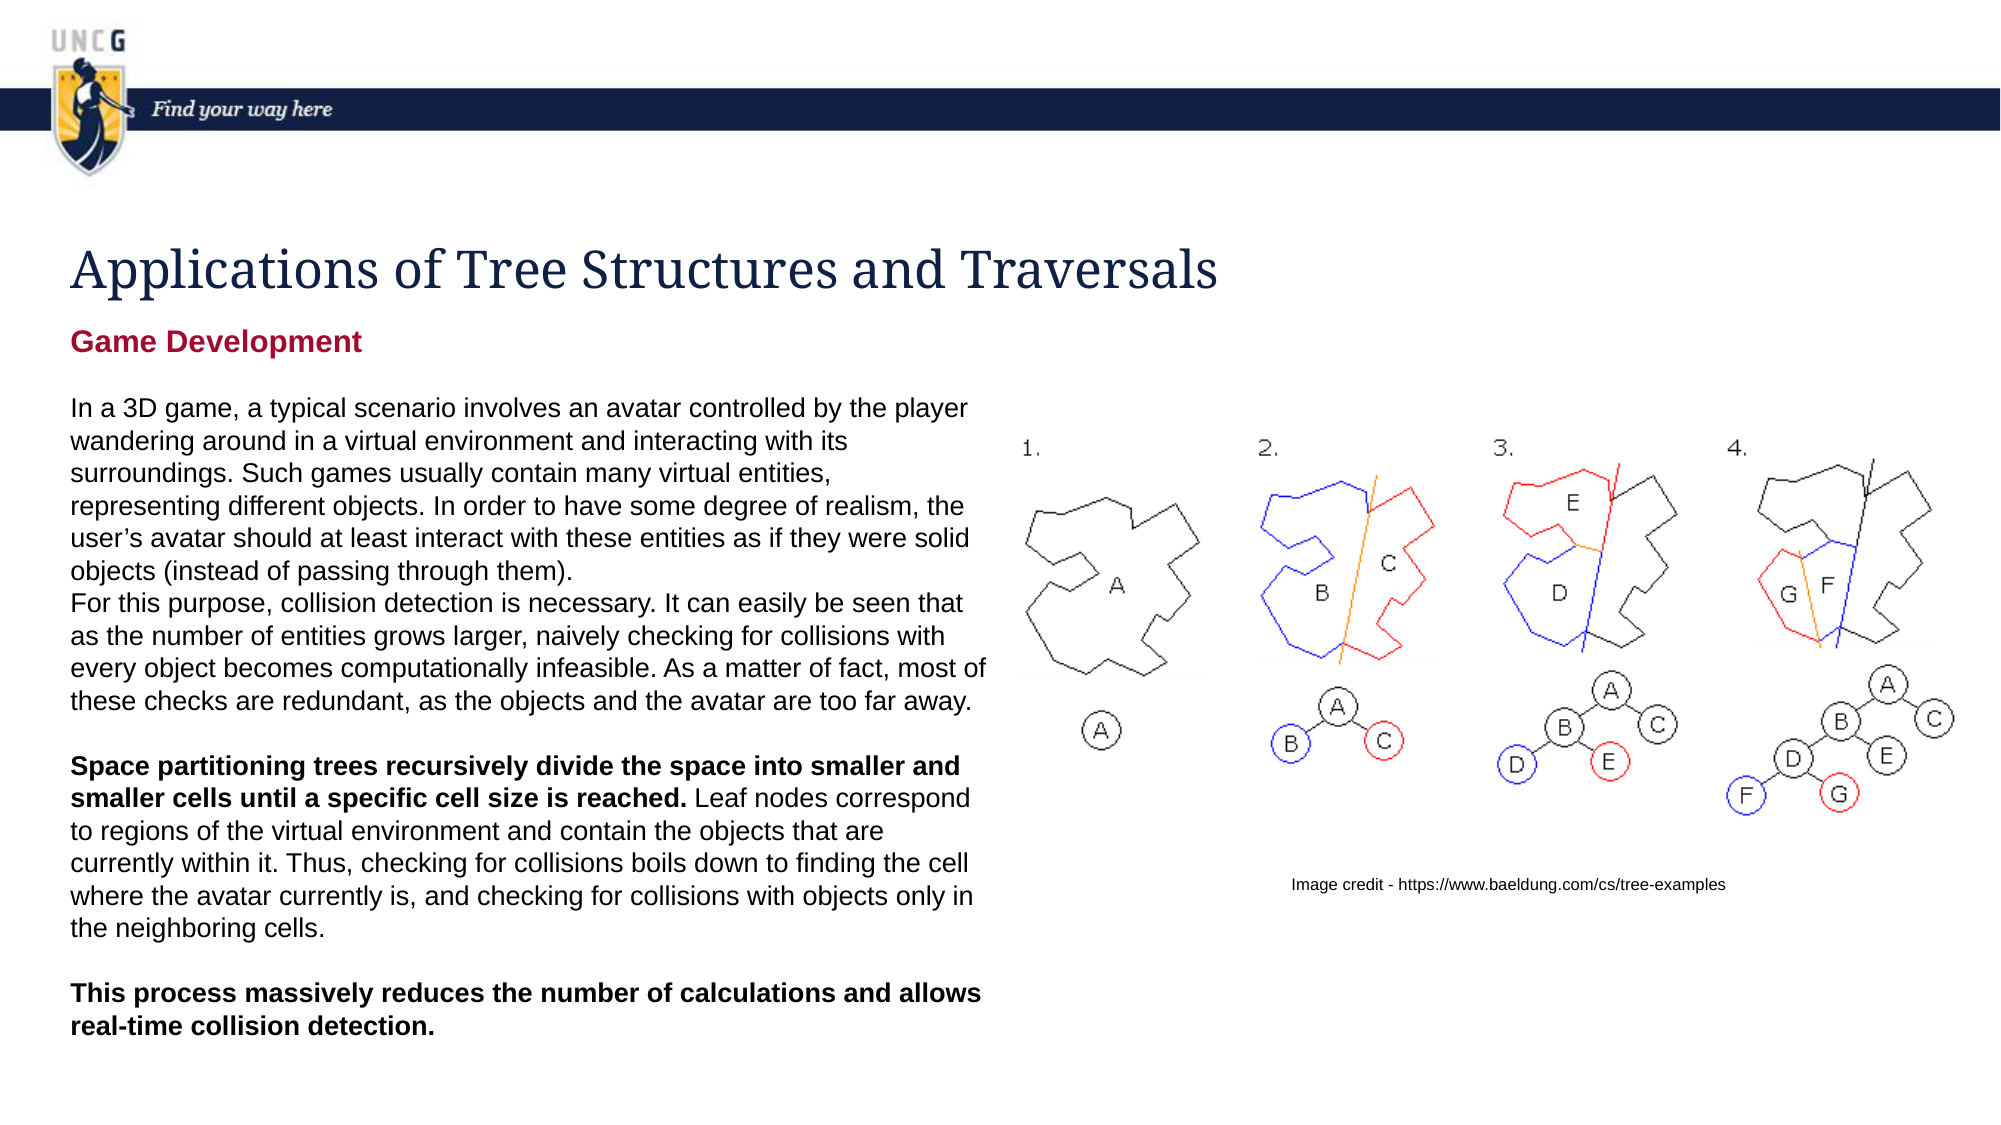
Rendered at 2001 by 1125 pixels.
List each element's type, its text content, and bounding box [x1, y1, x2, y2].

text_box Image credit - https://www.baeldung.com/cs/tree-examples [1276, 863, 1762, 904]
text_box Game Development In a 3D game, a typical scenario involves an avatar controlled by the player wandering around in a virtual environment and interacting with its surroundings. Such games usually contain many virtual entities, representing different objects. In order to have some degree of realism, the user’s avatar should at least interact with these entities as if they were solid objects (instead of passing through them). For this purpose, collision detection is necessary. It can easily be seen that as the number of entities grows larger, naively checking for collisions with every object becomes computationally infeasible. As a matter of fact, most of these checks are redundant, as the objects and the avatar are too far away. Space partitioning trees recursively divide the space into smaller and smaller cells until a specific cell size is reached. Leaf nodes correspond to regions of the virtual environment and contain the objects that are currently within it. Thus, checking for collisions boils down to finding the cell where the avatar currently is, and checking for collisions with objects only in the neighboring cells. This process massively reduces the number of calculations and allows real-time collision detection. [55, 305, 1003, 1056]
picture [0, 0, 2001, 1125]
title Applications of Tree Structures and Traversals [55, 192, 1556, 308]
